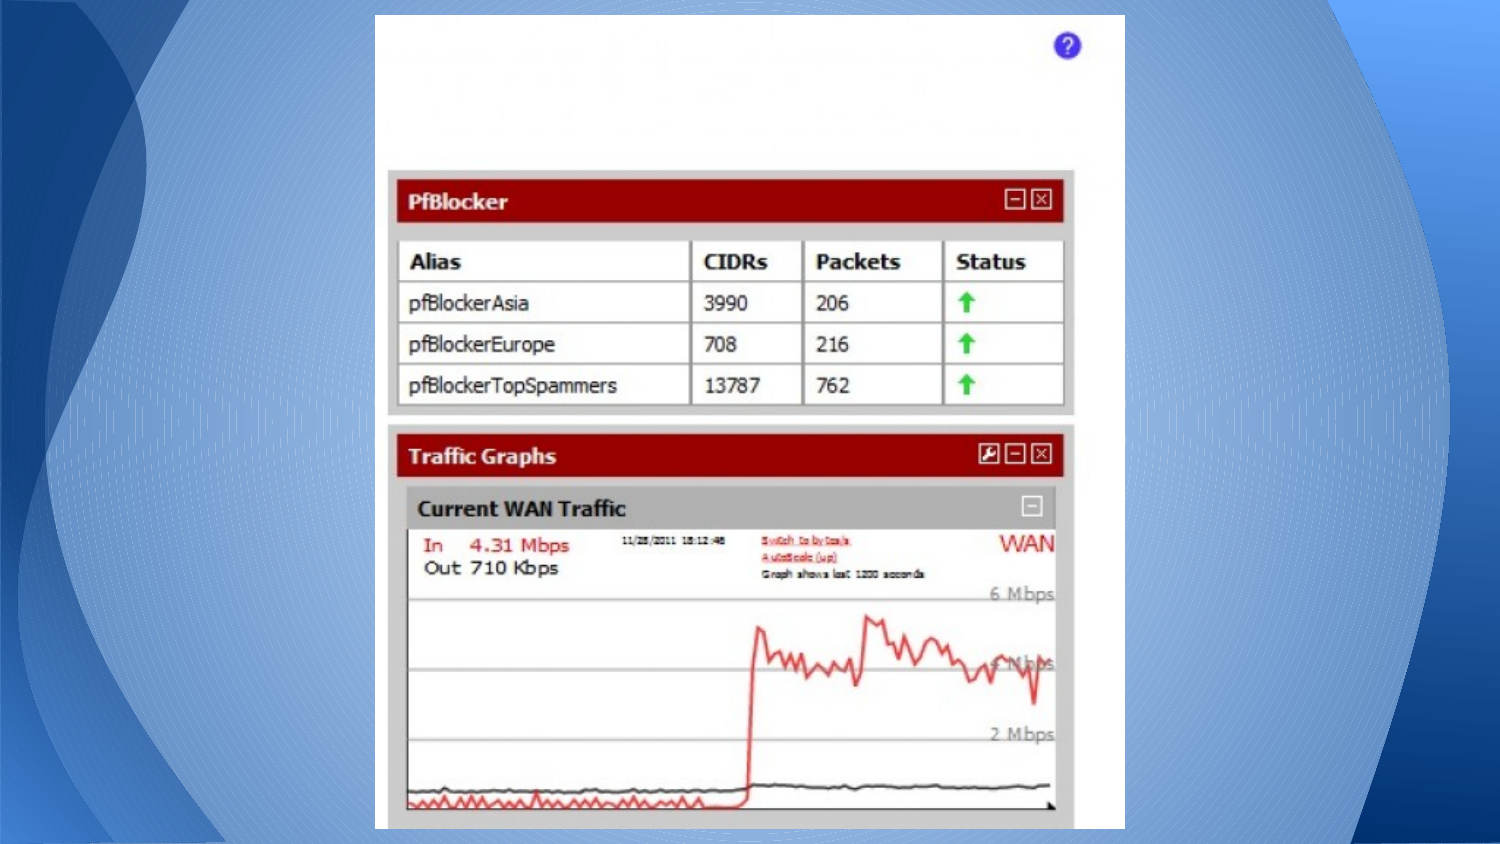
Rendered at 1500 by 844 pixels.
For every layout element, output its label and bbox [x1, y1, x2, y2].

picture [374, 15, 1126, 829]
